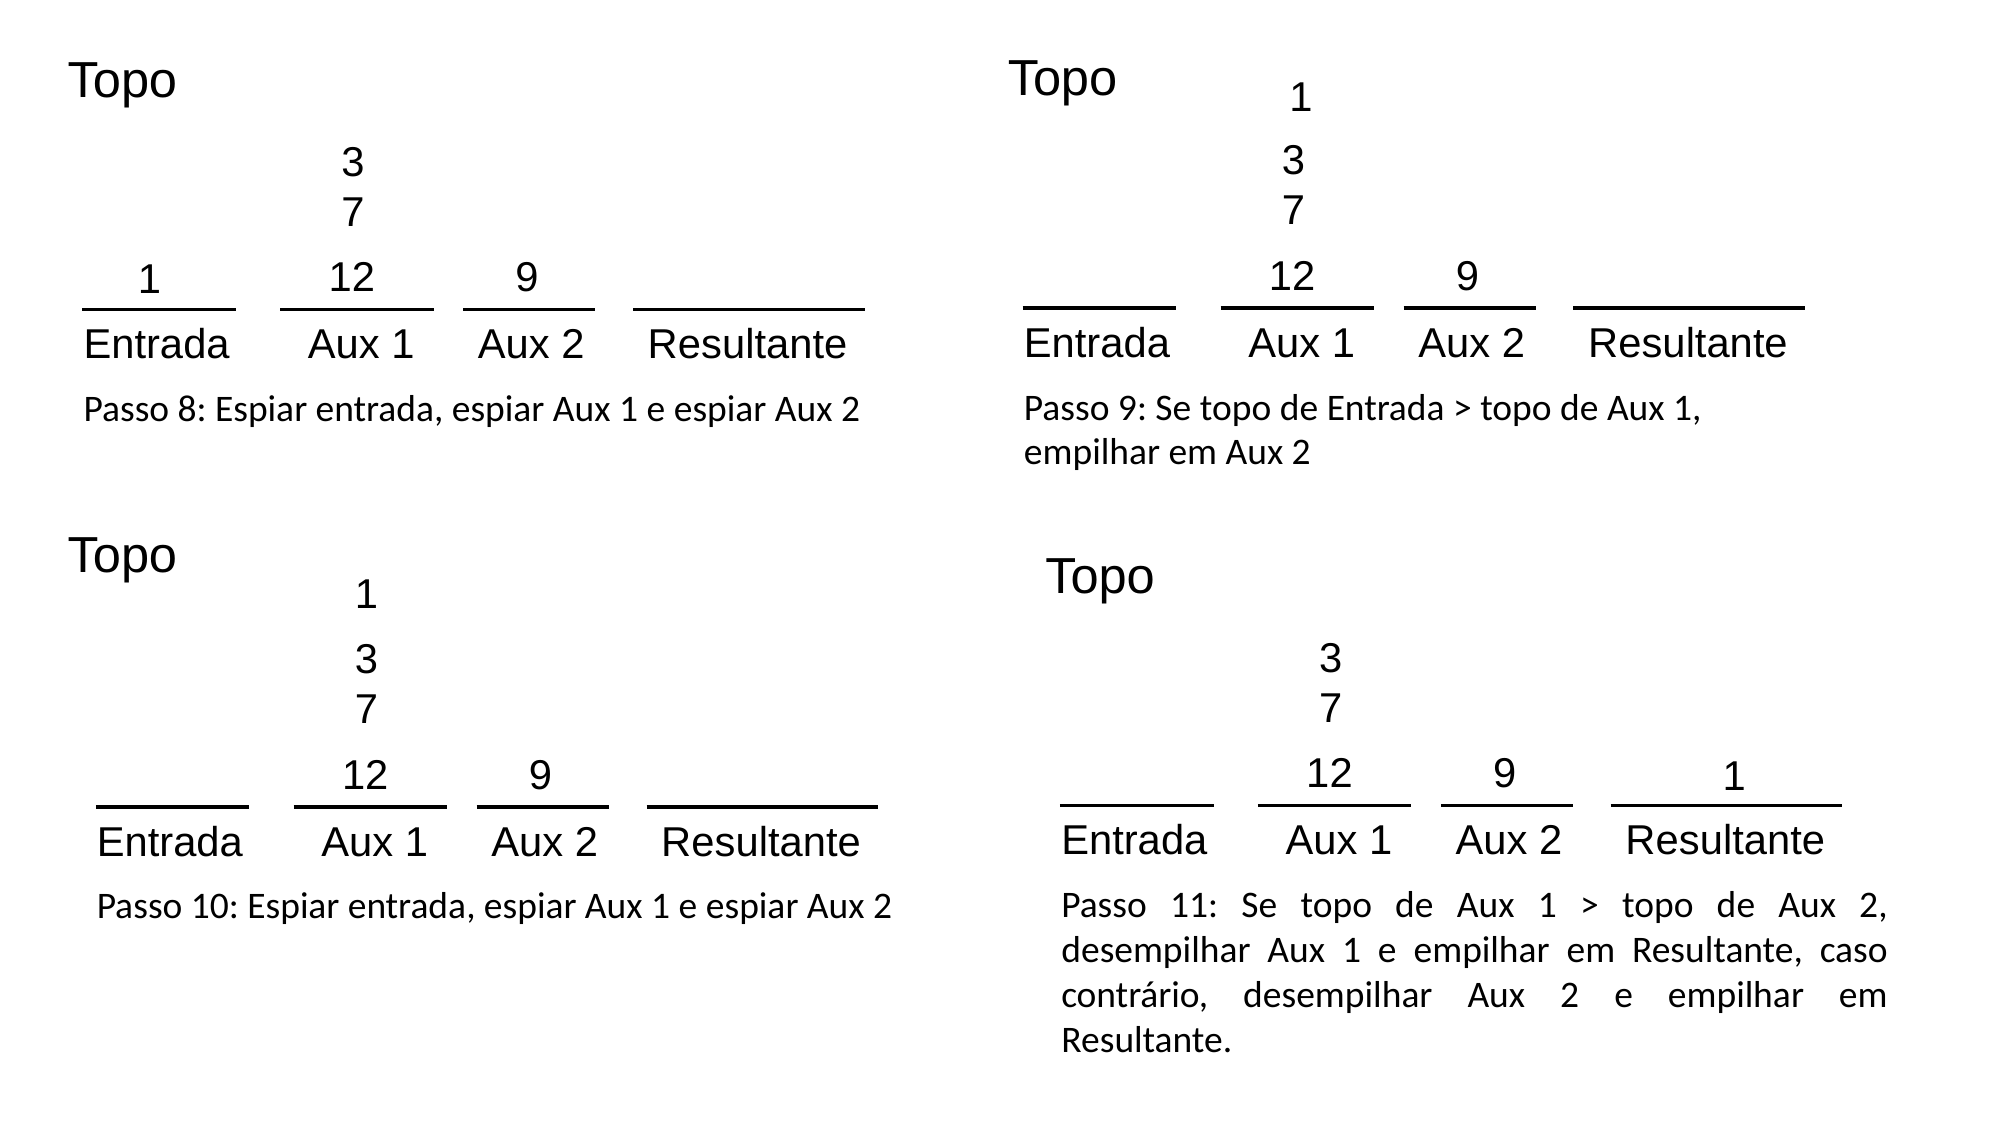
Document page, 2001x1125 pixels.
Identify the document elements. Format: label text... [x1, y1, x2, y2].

text_box Topo [993, 44, 1138, 126]
text_box Passo 10: Espiar entrada, espiar Aux 1 e espiar Aux 2 [82, 874, 929, 934]
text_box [68, 309, 873, 376]
text_box 1 [340, 559, 386, 625]
text_box Topo [52, 521, 197, 604]
text_box 12 [1291, 738, 1378, 804]
text_box 3 [340, 625, 383, 690]
text_box 7 [340, 674, 401, 740]
text_box 7 [1267, 175, 1328, 241]
text_box Topo [1030, 541, 1175, 624]
text_box 7 [326, 177, 388, 242]
text_box Passo 8: Espiar entrada, espiar Aux 1 e espiar Aux 2 [68, 376, 915, 437]
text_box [1009, 307, 1813, 374]
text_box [82, 807, 886, 873]
text_box 9 [500, 242, 558, 308]
text_box 9 [1441, 240, 1499, 306]
text_box 1 [123, 244, 169, 309]
text_box Passo 9: Se topo de Entrada > topo de Aux 1, empilhar em Aux 2 [1009, 375, 1856, 480]
text_box Passo 11: Se topo de Aux 1 > topo de Aux 2, desempilhar Aux 1 e empilhar em Resultante, caso contrário, desempilhar Aux 2 e empilhar em Resultante. [1046, 872, 1904, 1068]
text_box 9 [1478, 738, 1536, 804]
text_box 12 [327, 740, 414, 805]
text_box 3 [1304, 623, 1347, 688]
text_box Topo [52, 46, 197, 128]
text_box 3 [326, 127, 370, 193]
text_box 7 [1304, 672, 1365, 738]
text_box 9 [514, 740, 572, 805]
text_box 1 [1274, 62, 1320, 127]
text_box 1 [1707, 741, 1753, 805]
text_box 12 [1254, 240, 1341, 306]
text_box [1046, 805, 1850, 871]
text_box 12 [313, 242, 401, 308]
text_box 3 [1267, 125, 1310, 191]
